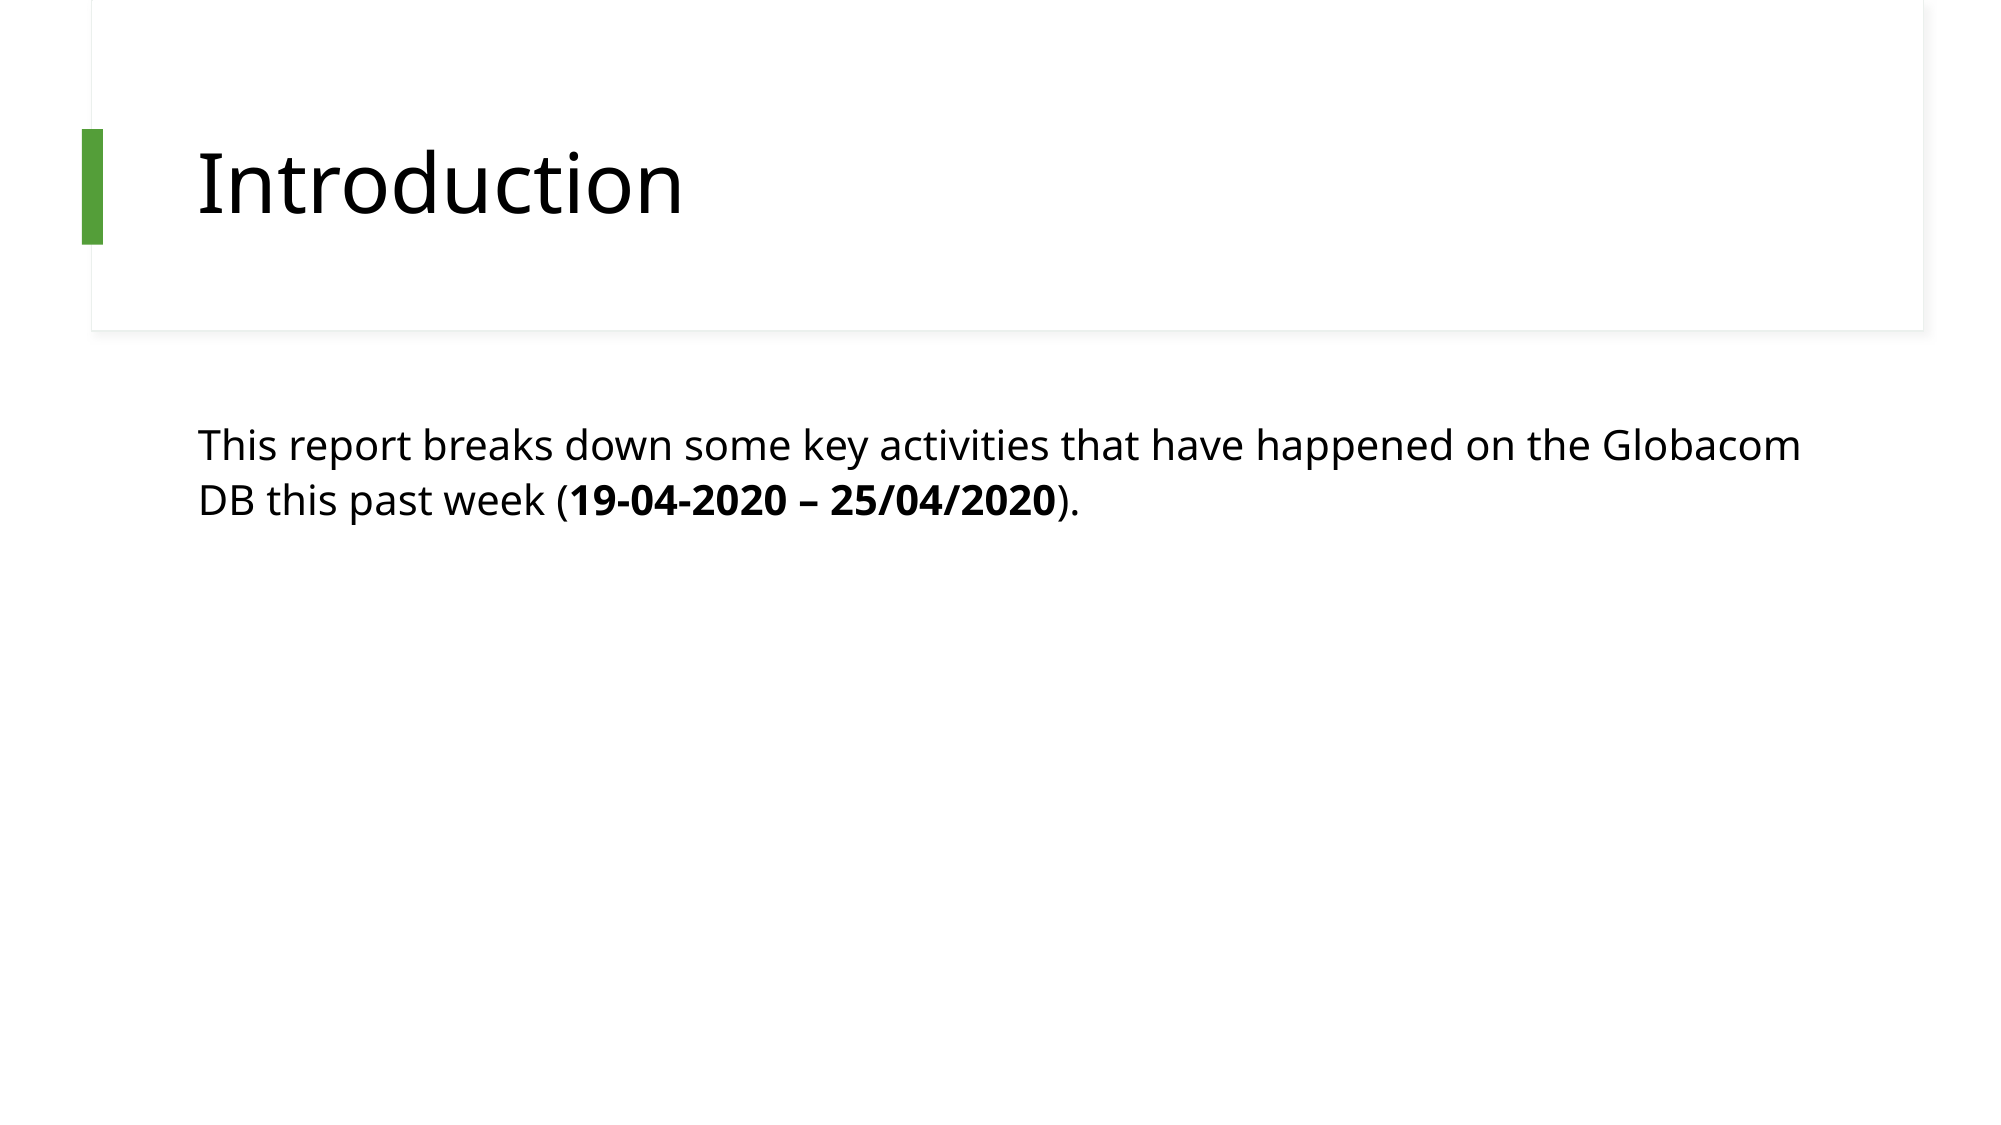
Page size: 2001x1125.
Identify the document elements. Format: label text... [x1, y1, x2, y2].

list This report breaks down some key activities that have happened on the Globacom DB this past week (19-04-2020 – 25/04/2020). [183, 406, 1851, 1013]
title Introduction [183, 90, 1851, 284]
